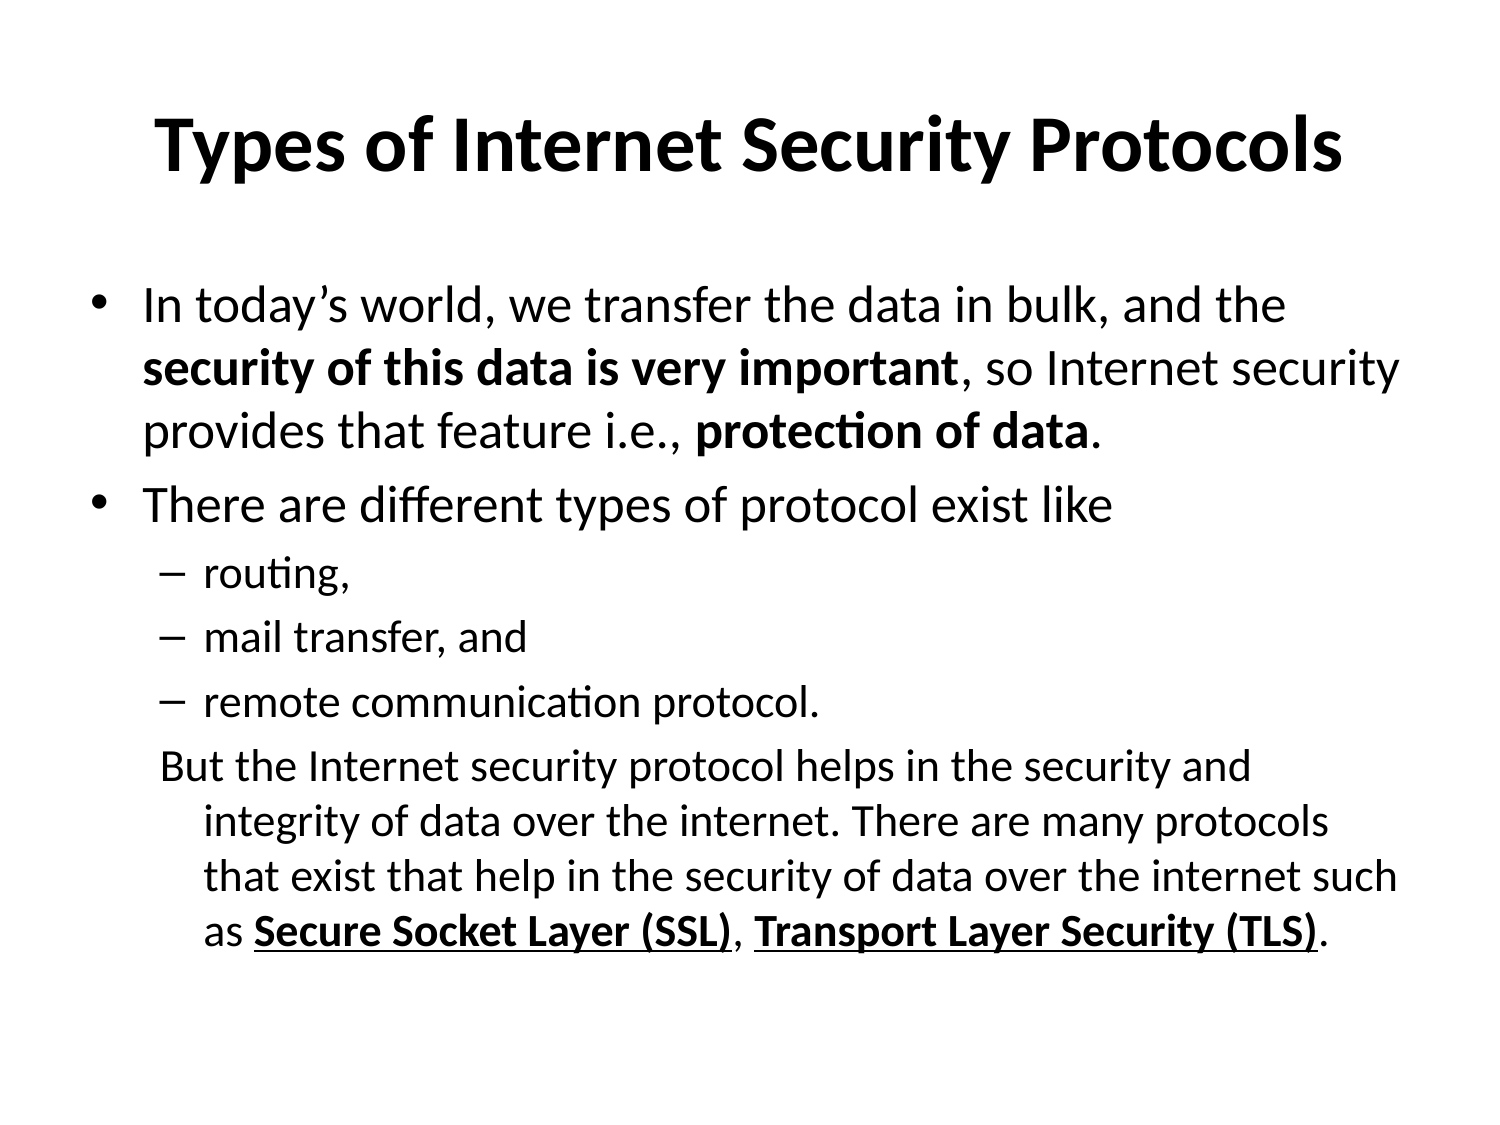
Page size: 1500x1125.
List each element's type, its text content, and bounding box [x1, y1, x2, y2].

list In today’s world, we transfer the data in bulk, and the security of this data is very important, so Internet security provides that feature i.e., protection of data. There are different types of protocol exist like routing, mail transfer, and remote communication protocol. But the Internet security protocol helps in the security and integrity of data over the internet. There are many protocols that exist that help in the security of data over the internet such as Secure Socket Layer (SSL), Transport Layer Security (TLS). [75, 262, 1425, 1005]
title Types of Internet Security Protocols [75, 45, 1425, 233]
